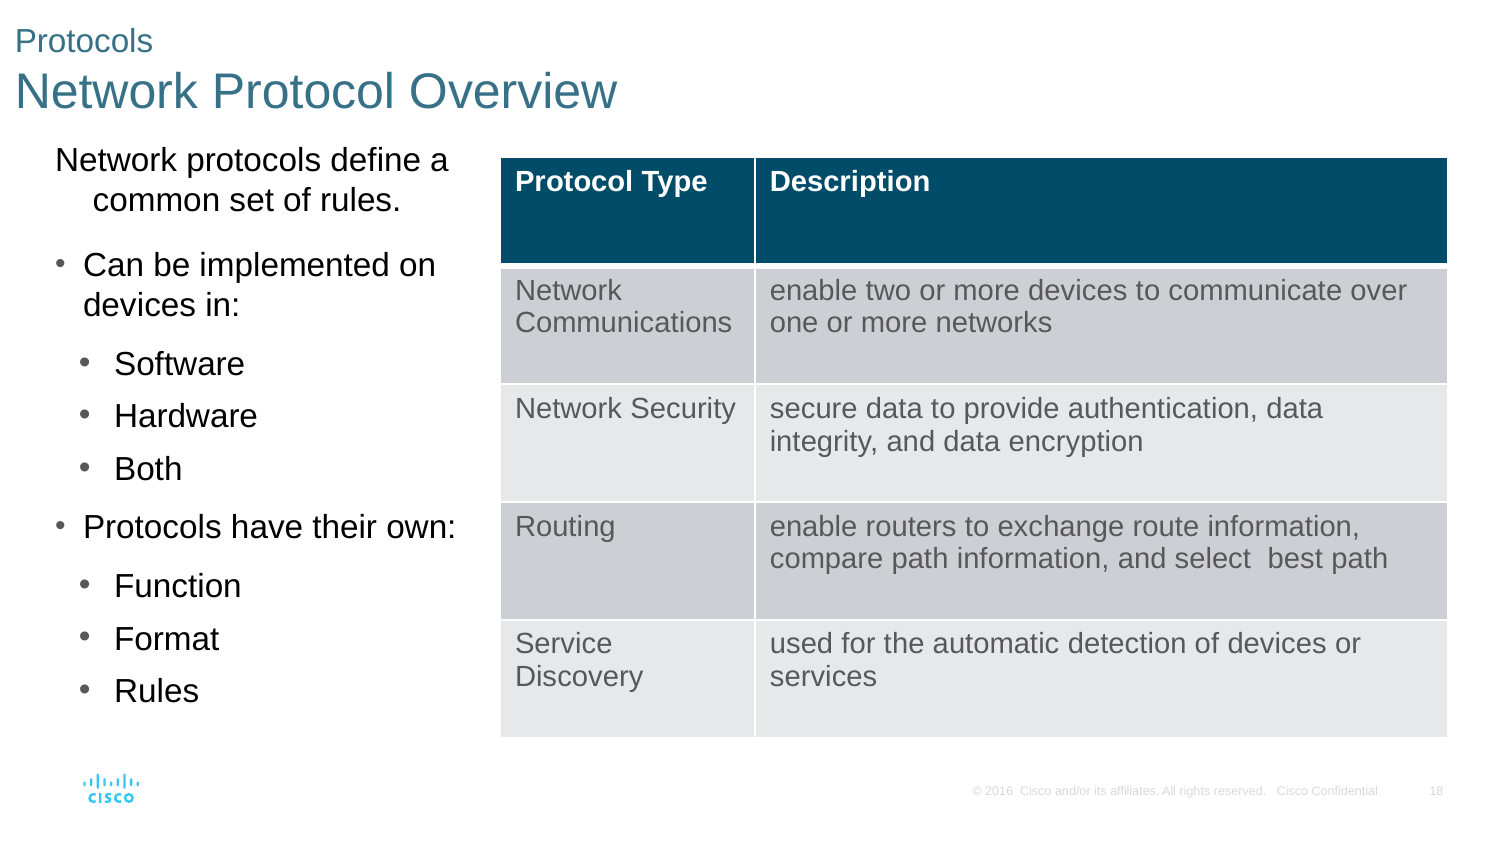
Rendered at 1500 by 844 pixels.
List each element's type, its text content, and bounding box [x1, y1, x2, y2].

table_cell secure data to provide authentication, data integrity, and data encryption [756, 385, 1447, 501]
table_cell Network Communications [501, 269, 754, 383]
table_cell Network Security [501, 385, 754, 501]
list Network protocols define a common set of rules. Can be implemented on devices in: Software Hardware Both Protocols have their own: Function Format Rules [40, 131, 493, 724]
table_cell used for the automatic detection of devices or services [756, 621, 1447, 737]
table_cell Service Discovery [501, 621, 754, 737]
table_cell Routing [501, 503, 754, 619]
table_cell enable routers to exchange route information, compare path information, and select best path [756, 503, 1447, 619]
table_header Description [756, 158, 1447, 263]
table_header Protocol Type [501, 158, 754, 263]
table_cell enable two or more devices to communicate over one or more networks [756, 269, 1447, 383]
title Protocols Network Protocol Overview [0, 6, 1500, 131]
